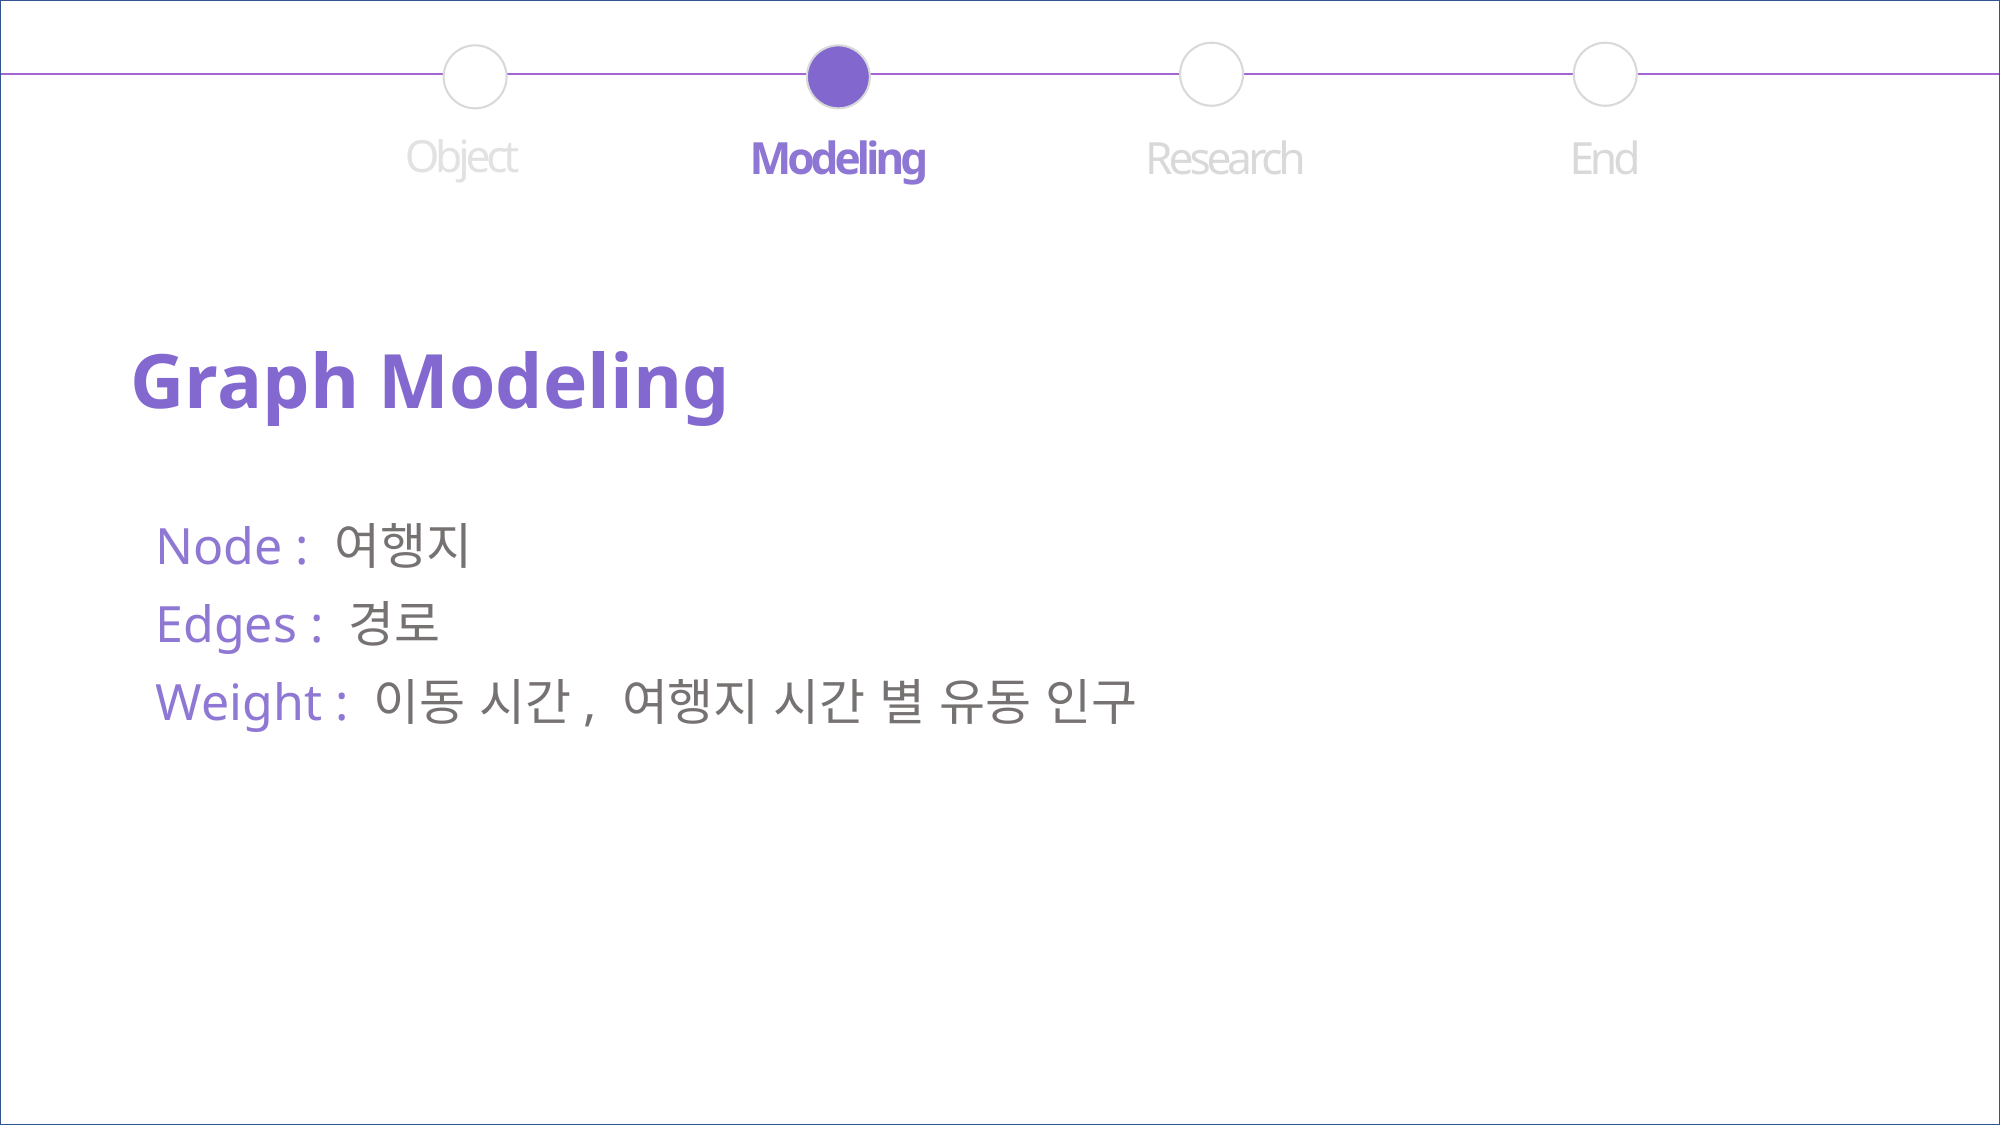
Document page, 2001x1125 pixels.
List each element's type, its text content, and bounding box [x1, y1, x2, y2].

text_box [0, 0, 2000, 74]
text_box [0, 75, 2000, 1125]
text_box Node : 여행지 Edges : 경로 Weight : 이동 시간, 여행지 시간 별 유동 인구 [140, 489, 1154, 739]
text_box End [1554, 123, 1656, 192]
